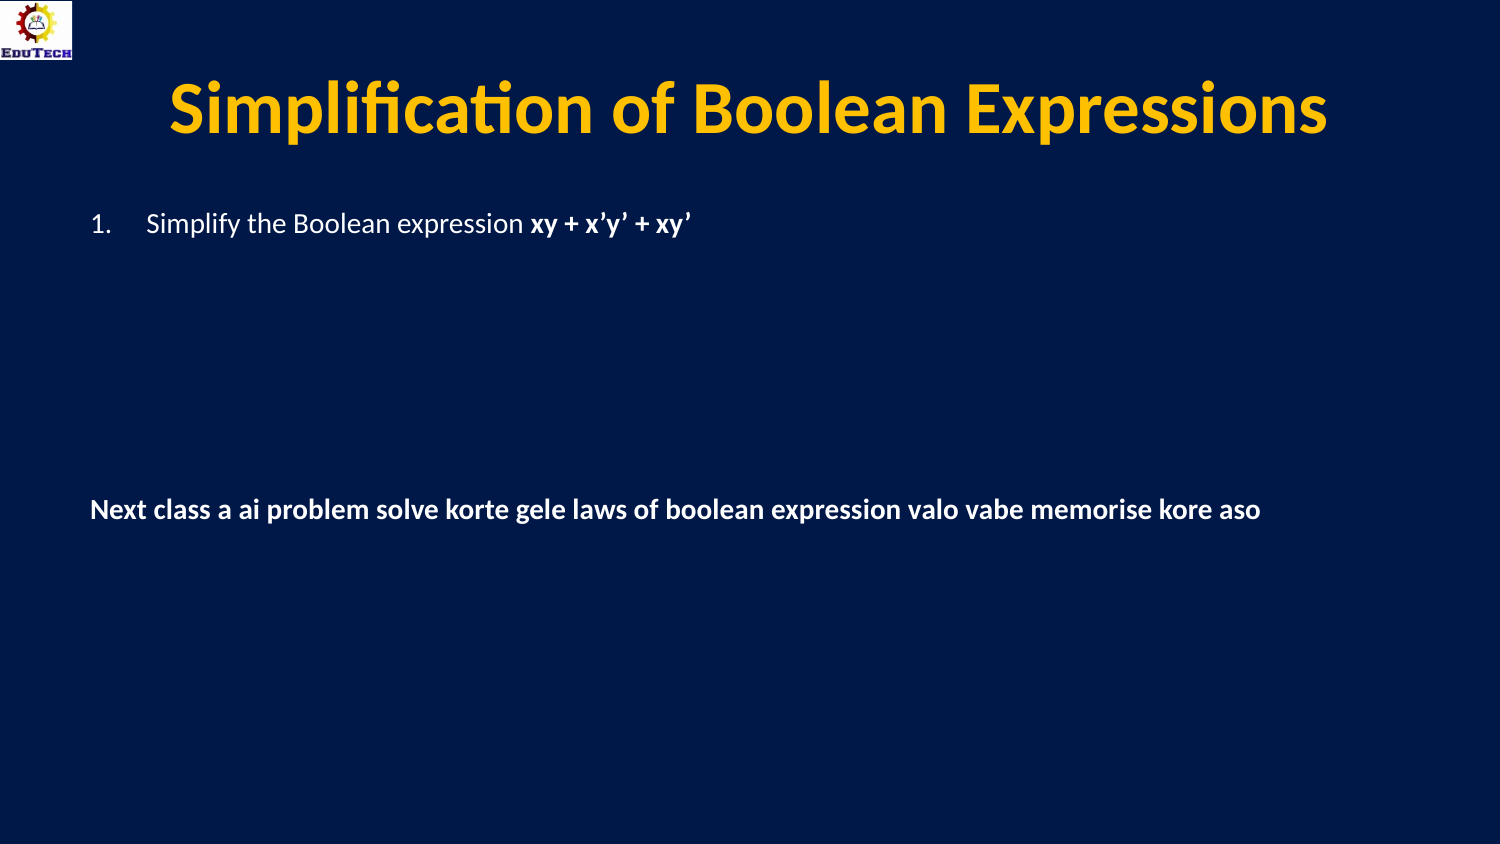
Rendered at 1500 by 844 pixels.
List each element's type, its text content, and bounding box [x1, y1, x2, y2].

title Simplification of Boolean Expressions [75, 33, 1425, 175]
list Simplify the Boolean expression xy + x’y’ + xy’ Next class a ai problem solve korte gele laws of boolean expression valo vabe memorise kore aso [75, 196, 1388, 747]
picture [0, 0, 73, 60]
